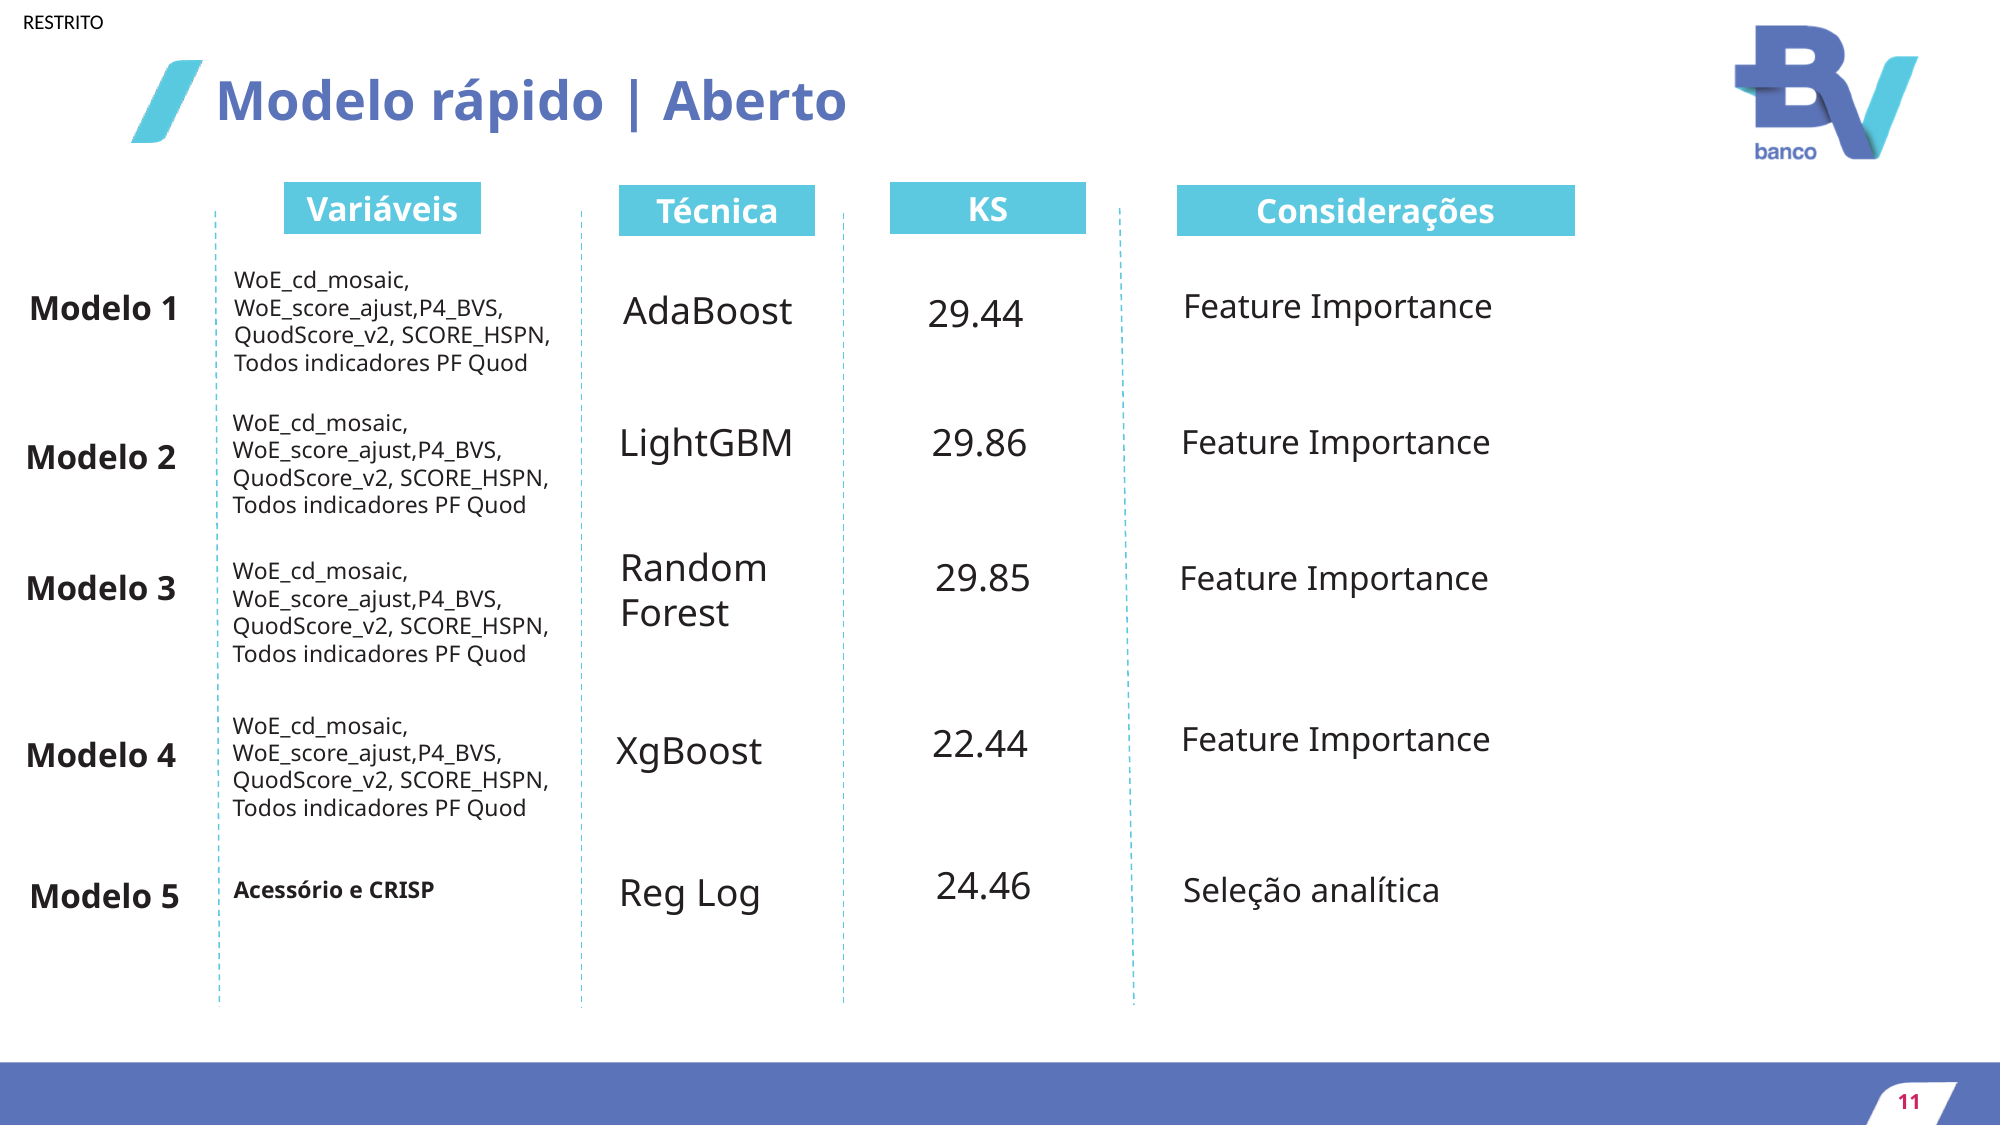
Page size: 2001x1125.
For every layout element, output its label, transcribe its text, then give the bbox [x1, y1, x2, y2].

text_box Feature Importance [1164, 549, 1537, 605]
text_box 29.86 [916, 411, 1058, 472]
text_box WoE_cd_mosaic, WoE_score_ajust,P4_BVS, QuodScore_v2, SCORE_HSPN, Todos indicadores PF Quod [220, 549, 569, 674]
picture [1730, 20, 1925, 166]
picture [131, 60, 203, 143]
text_box Feature Importance [1166, 413, 1538, 469]
text_box 29.44 [912, 282, 1051, 342]
text_box WoE_cd_mosaic, WoE_score_ajust,P4_BVS, QuodScore_v2, SCORE_HSPN, Todos indicadores PF Quod [220, 258, 570, 384]
text_box KS [887, 179, 1089, 237]
text_box Considerações [1173, 181, 1578, 239]
text_box Variáveis [281, 179, 484, 237]
text_box WoE_cd_mosaic, WoE_score_ajust,P4_BVS, QuodScore_v2, SCORE_HSPN, Todos indicadores PF Quod [220, 703, 569, 829]
text_box Modelo 4 [10, 726, 215, 782]
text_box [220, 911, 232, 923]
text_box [1119, 208, 1134, 1005]
text_box Acessório e CRISP [220, 868, 569, 911]
text_box Feature Importance [1168, 278, 1541, 333]
text_box Técnica [616, 182, 819, 240]
text_box Modelo 5 [14, 868, 215, 923]
text_box Reg Log [604, 861, 777, 921]
text_box Feature Importance [1166, 710, 1538, 766]
text_box Seleção analítica [1168, 861, 1541, 917]
text_box Modelo 3 [10, 560, 215, 615]
text_box 29.85 [920, 546, 1062, 607]
text_box AdaBoost [608, 280, 808, 340]
slide_number 11 [1866, 1080, 1958, 1125]
text_box Random Forest [605, 536, 832, 641]
text_box XgBoost [601, 719, 778, 780]
text_box Modelo 1 [14, 279, 215, 334]
text_box 22.44 [917, 712, 1058, 773]
text_box LightGBM [604, 411, 809, 472]
text_box Modelo 2 [10, 429, 215, 484]
title Modelo rápido | Aberto [215, 67, 1587, 139]
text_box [215, 211, 220, 1007]
text_box 24.46 [921, 854, 1062, 915]
text_box WoE_cd_mosaic, WoE_score_ajust,P4_BVS, QuodScore_v2, SCORE_HSPN, Todos indicadores PF Quod [220, 400, 569, 526]
